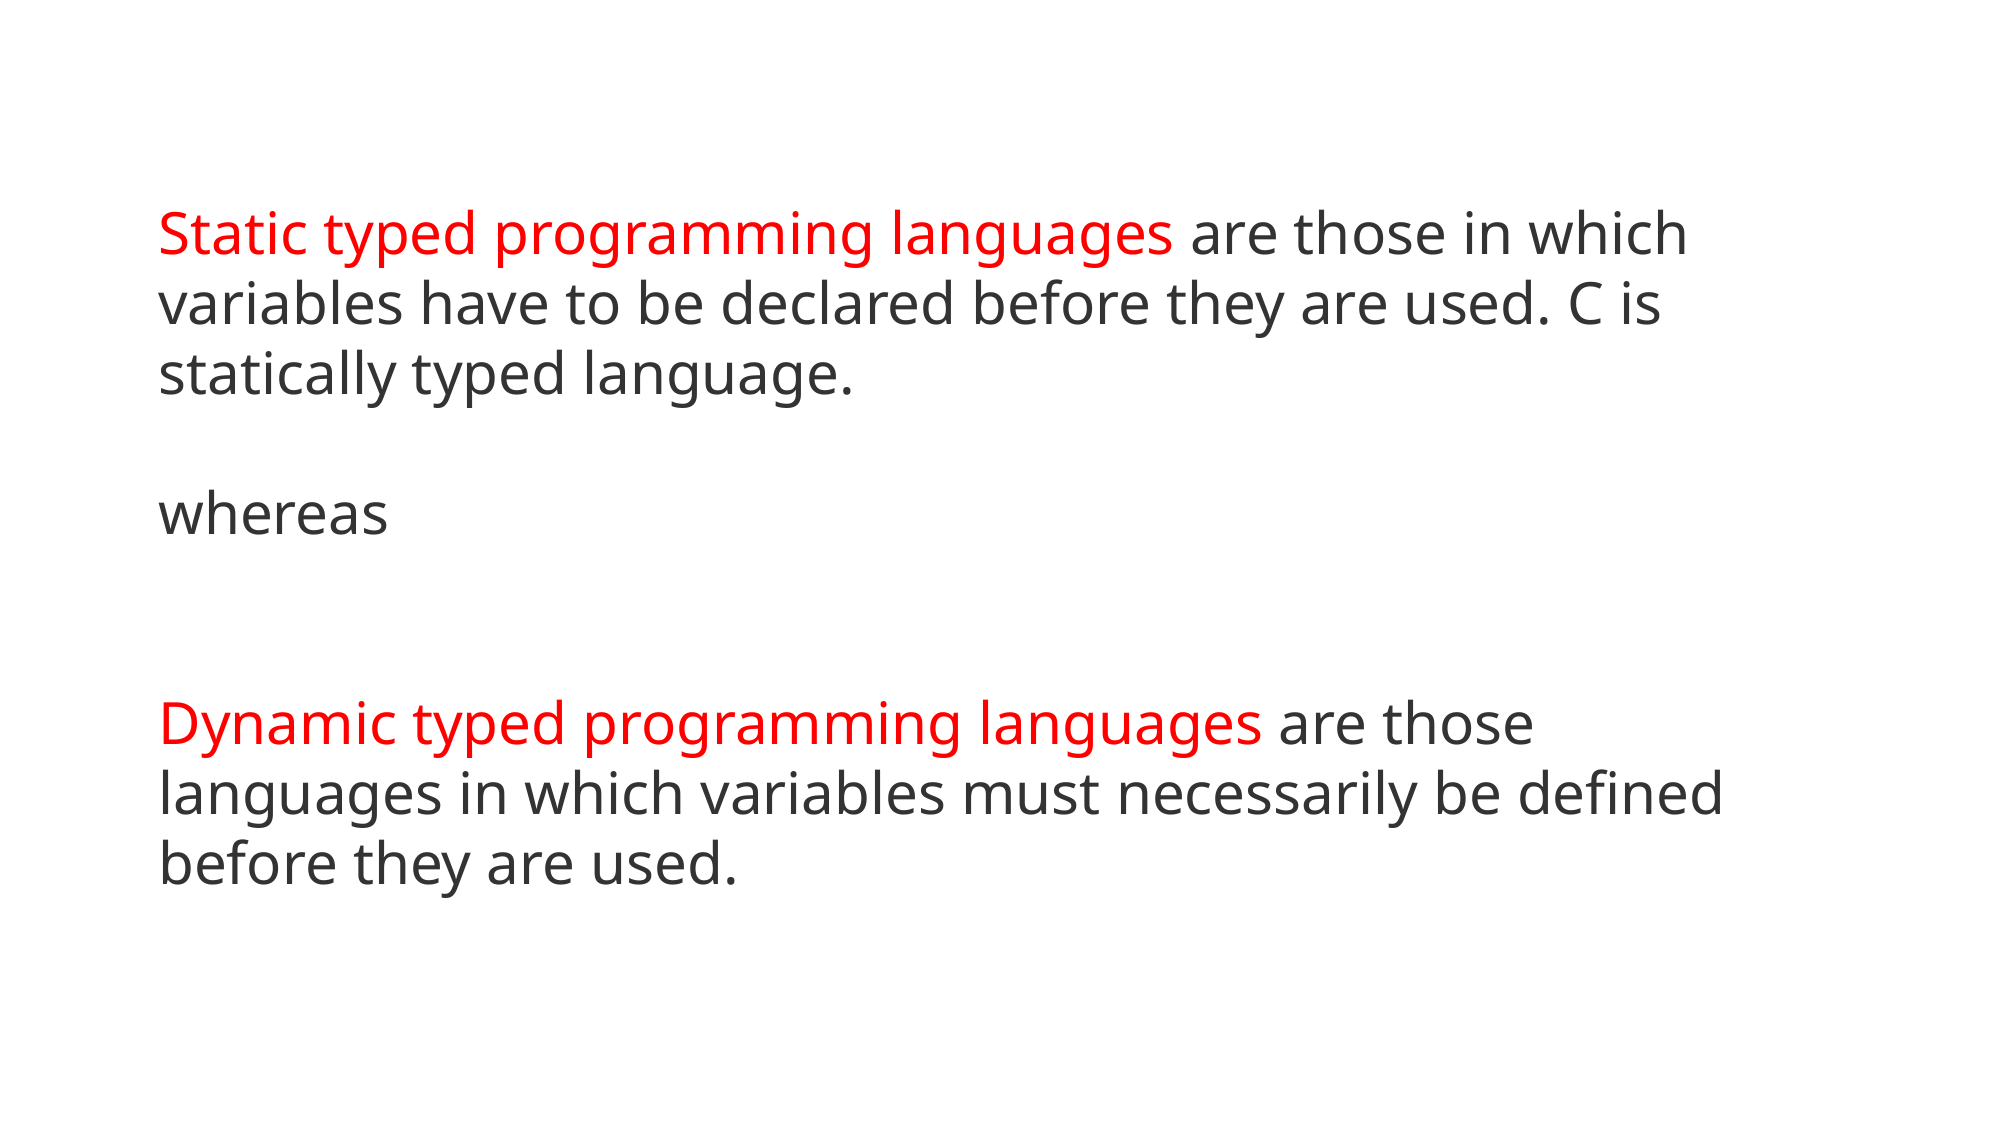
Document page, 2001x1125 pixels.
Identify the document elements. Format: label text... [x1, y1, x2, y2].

text_box Static typed programming languages are those in which variables have to be declared before they are used. C is statically typed language. whereas Dynamic typed programming languages are those languages in which variables must necessarily be defined before they are used. [143, 118, 1819, 904]
